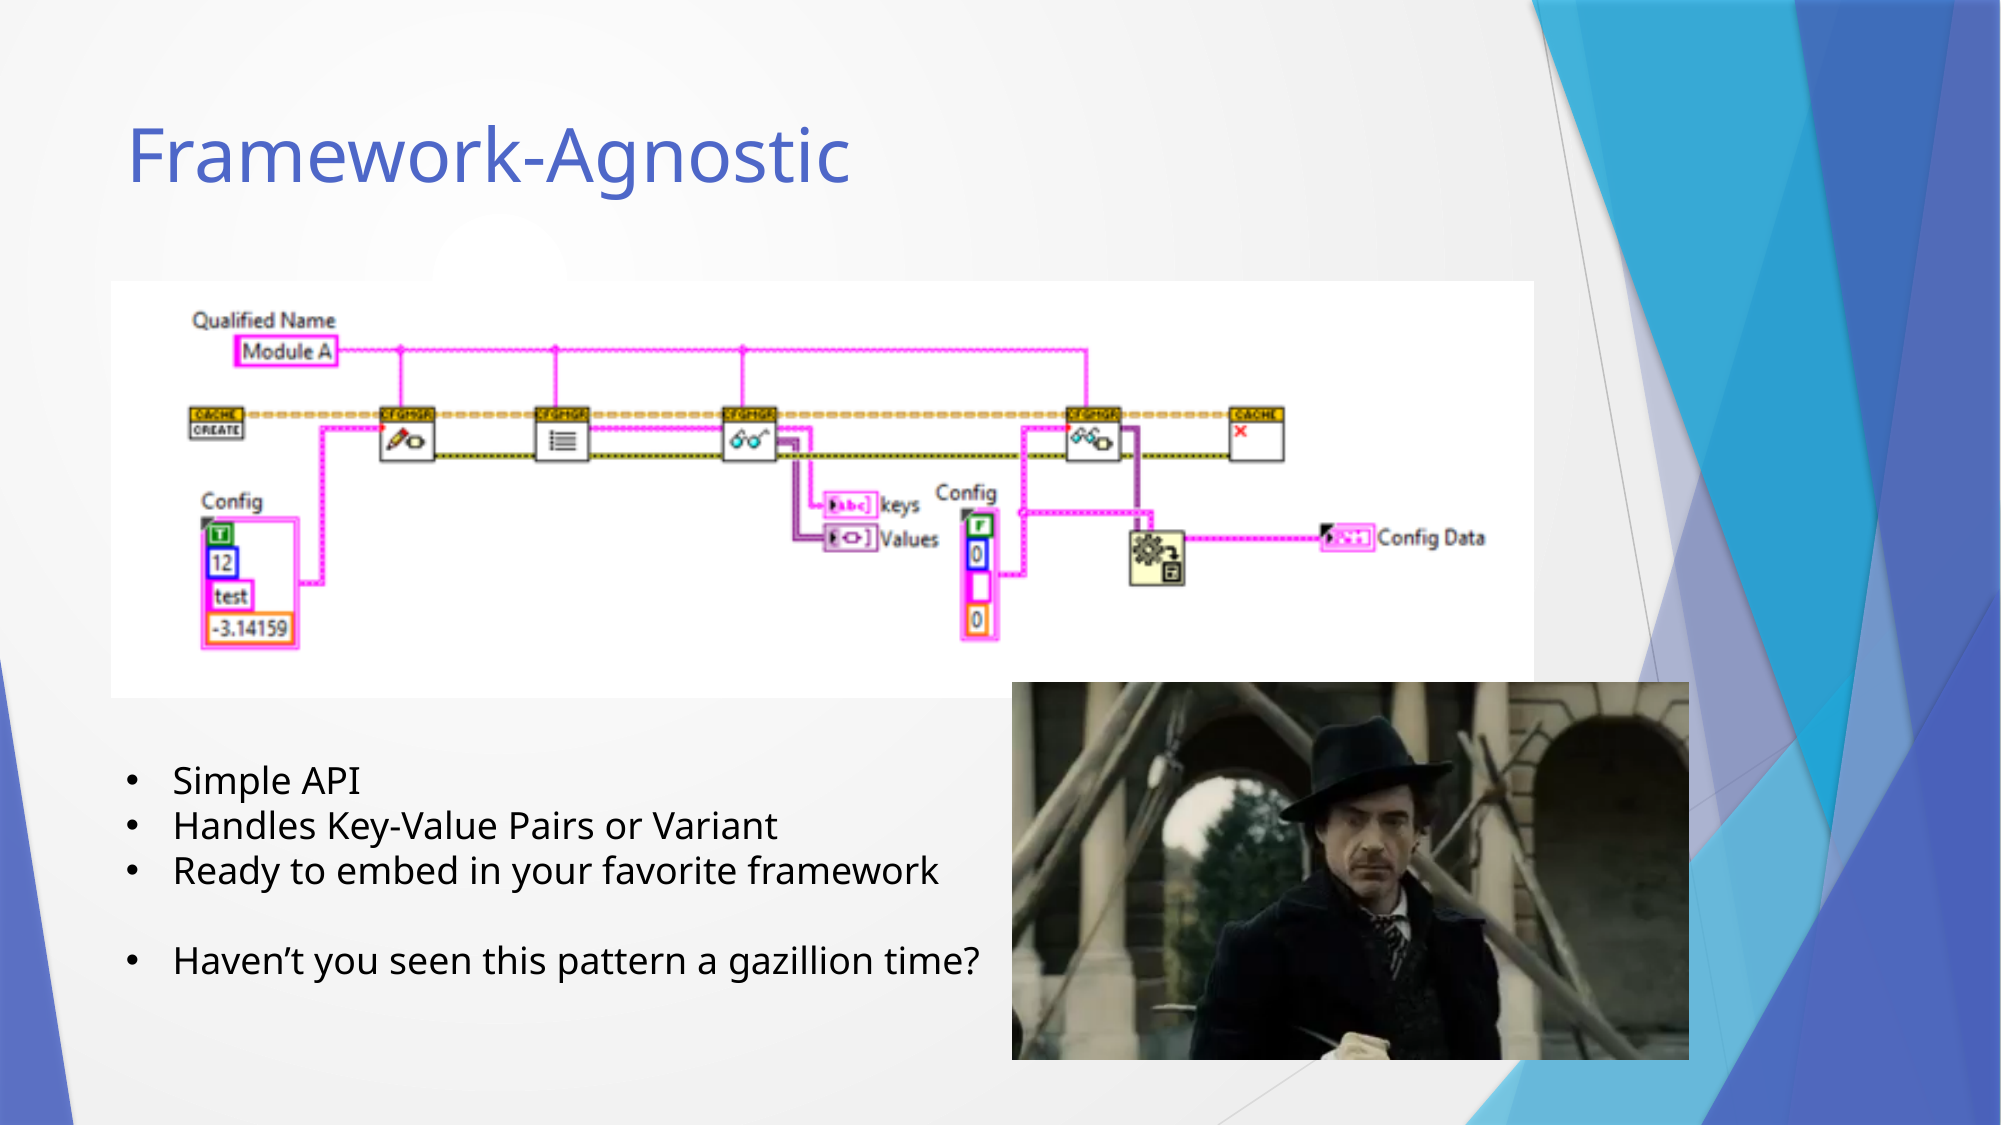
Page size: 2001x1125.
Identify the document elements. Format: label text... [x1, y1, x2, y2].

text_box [1011, 681, 1691, 1061]
title Framework-Agnostic [111, 99, 1522, 280]
picture [110, 281, 1535, 698]
text_box Simple API Handles Key-Value Pairs or Variant Ready to embed in your favorite framework Haven’t you seen this pattern a gazillion time? [111, 749, 1006, 990]
